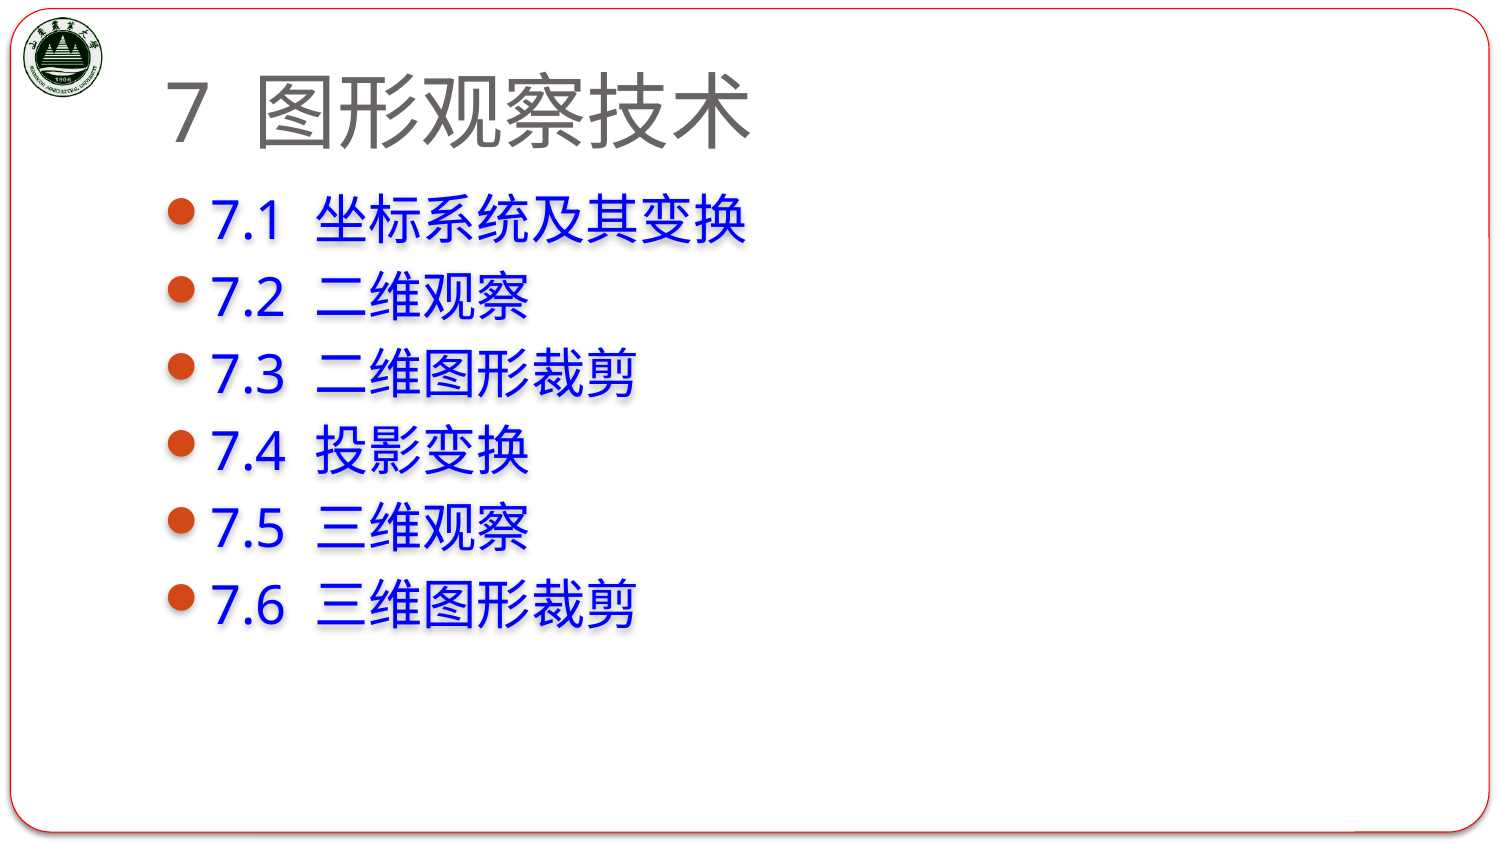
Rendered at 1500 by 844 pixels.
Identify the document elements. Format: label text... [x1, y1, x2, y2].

picture [17, 8, 108, 102]
title 7 图形观察技术 [150, 33, 1425, 175]
list 7.1 坐标系统及其变换 7.2 二维观察 7.3 二维图形裁剪 7.4 投影变换 7.5 三维观察 7.6 三维图形裁剪 [150, 178, 1425, 741]
